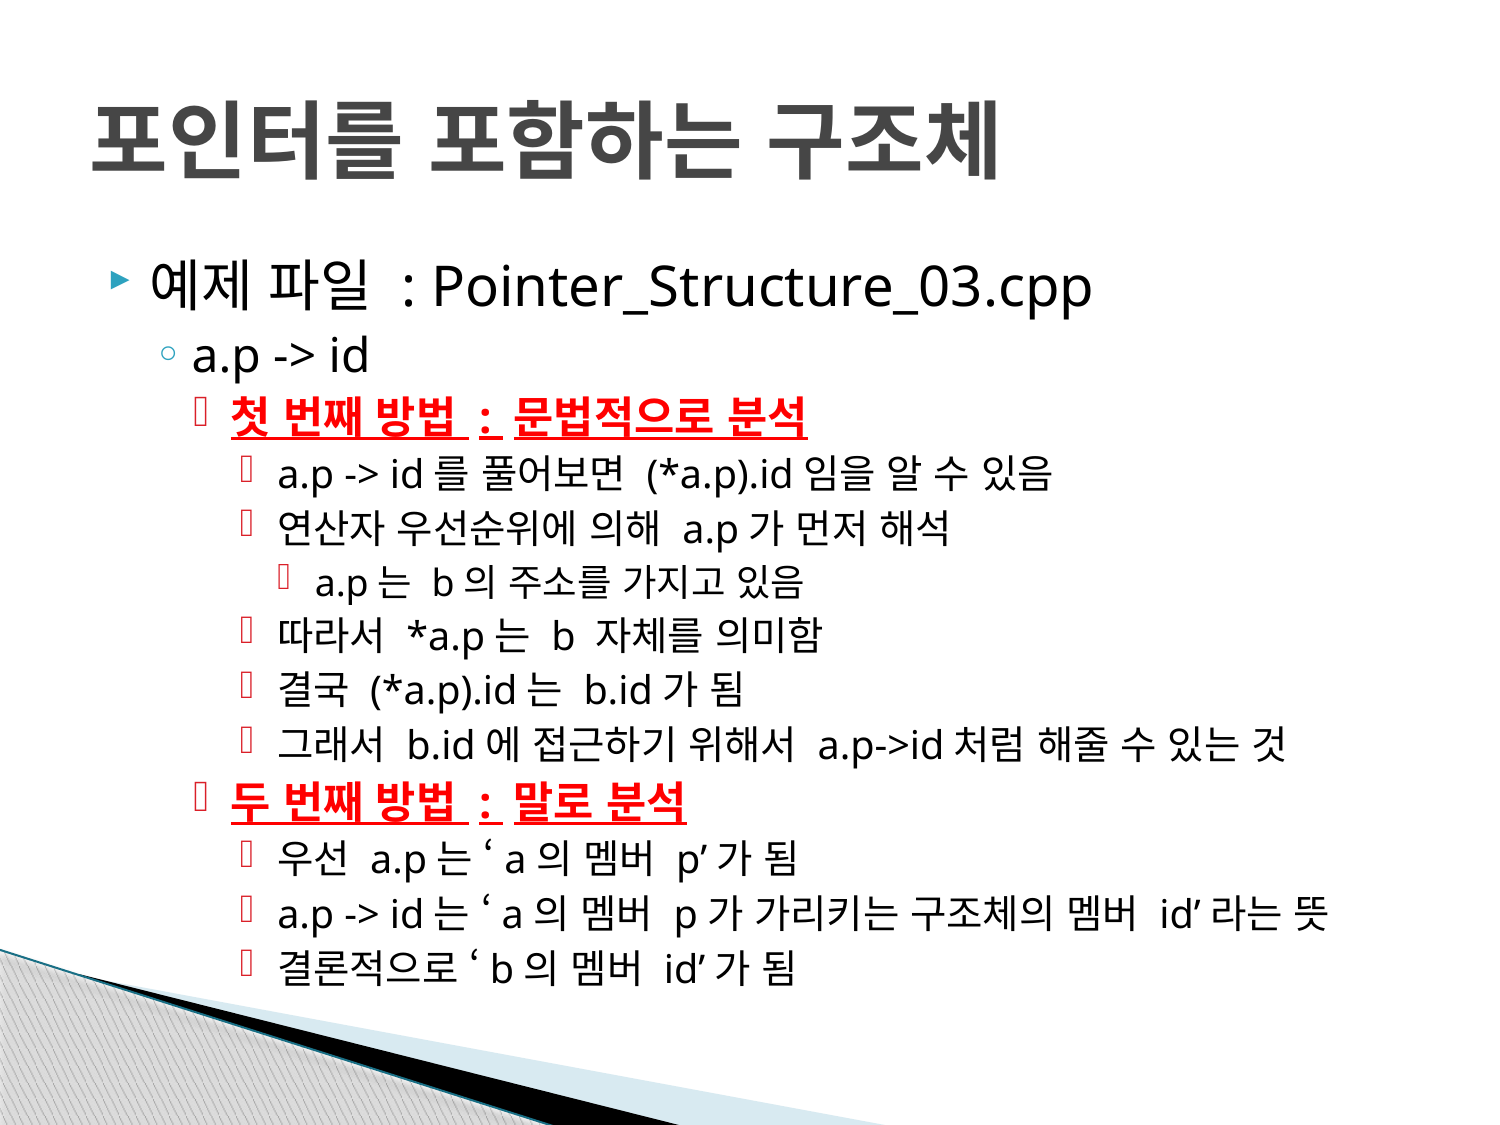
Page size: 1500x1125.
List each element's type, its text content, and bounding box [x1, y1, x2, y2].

title 포인터를 포함하는 구조체 [75, 45, 1425, 233]
list 예제 파일 : Pointer_Structure_03.cpp a.p -> id 첫 번째 방법 : 문법적으로 분석 a.p -> id를 풀어보면 (*a.p).id임을 알 수 있음 연산자 우선순위에 의해 a.p가 먼저 해석 a.p는 b의 주소를 가지고 있음 따라서 *a.p는 b 자체를 의미함 결국 (*a.p).id는 b.id가 됨 그래서 b.id에 접근하기 위해서 a.p->id처럼 해줄 수 있는 것 두 번째 방법 : 말로 분석 우선 a.p는 ‘a의 멤버 p’가 됨 a.p -> id는 ‘a의 멤버 p가 가리키는 구조체의 멤버 id’라는 뜻 결론적으로 ‘b의 멤버 id’가 됨 [75, 243, 1425, 1047]
